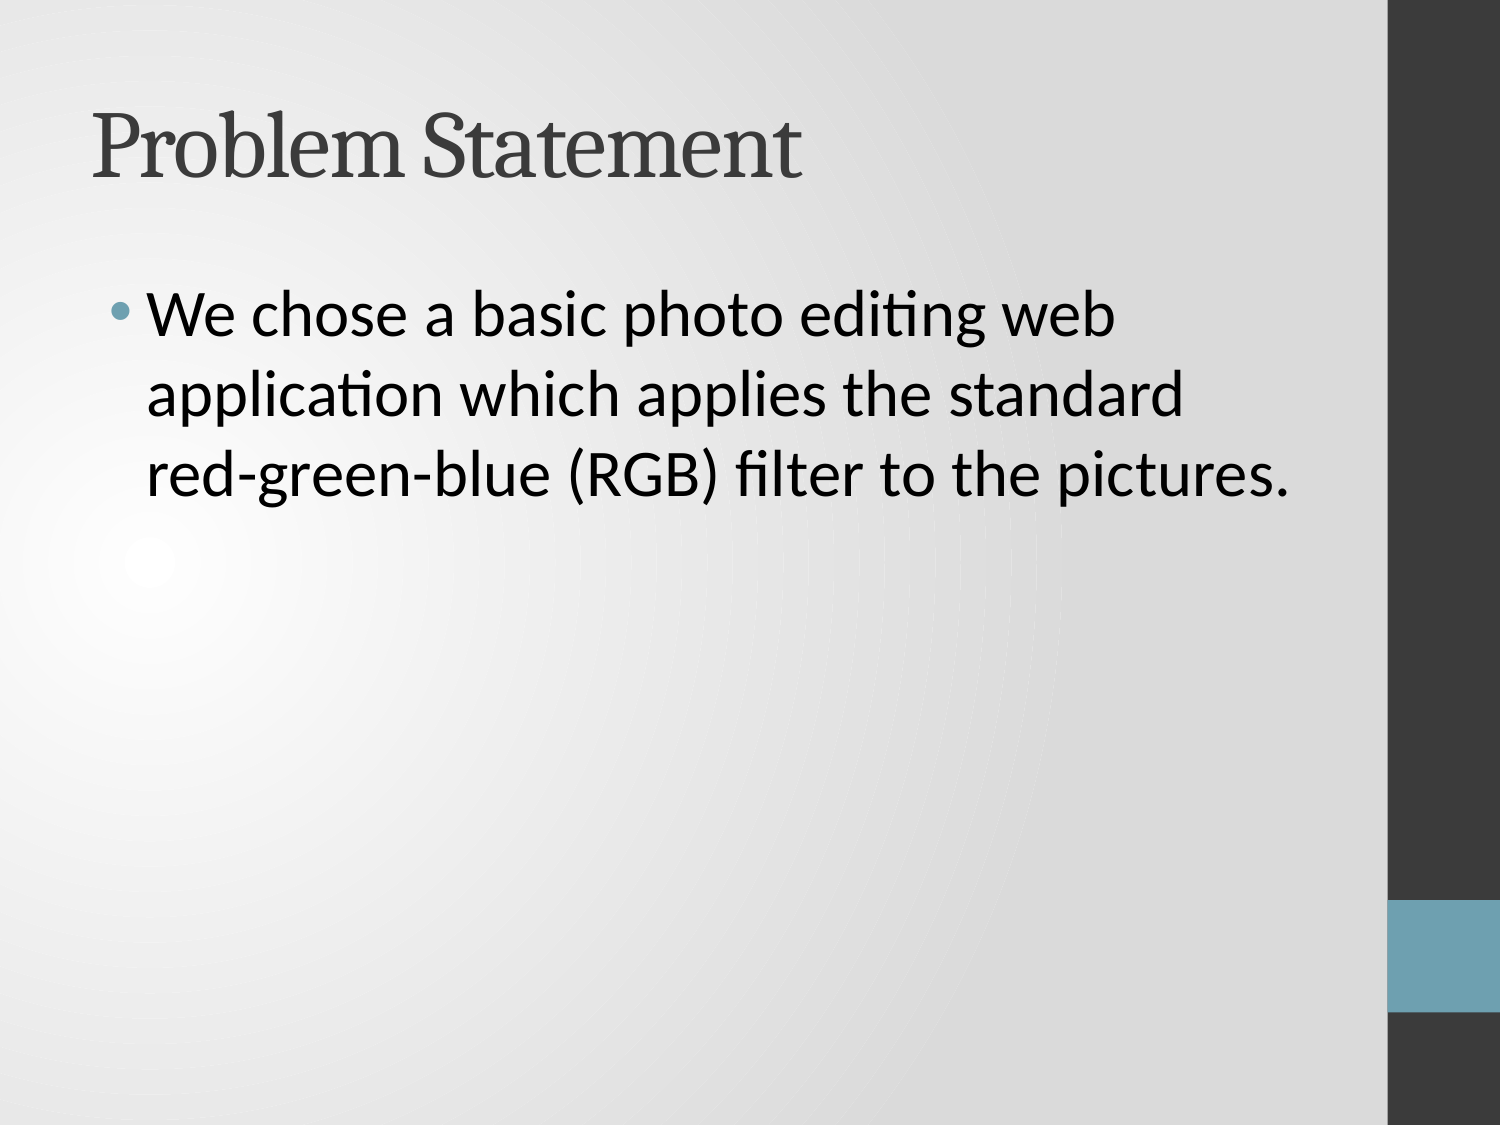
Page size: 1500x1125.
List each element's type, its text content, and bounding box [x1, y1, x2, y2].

list We chose a basic photo editing web application which applies the standard red-green-blue (RGB) filter to the pictures. [75, 262, 1325, 1050]
title Problem Statement [75, 45, 1325, 233]
